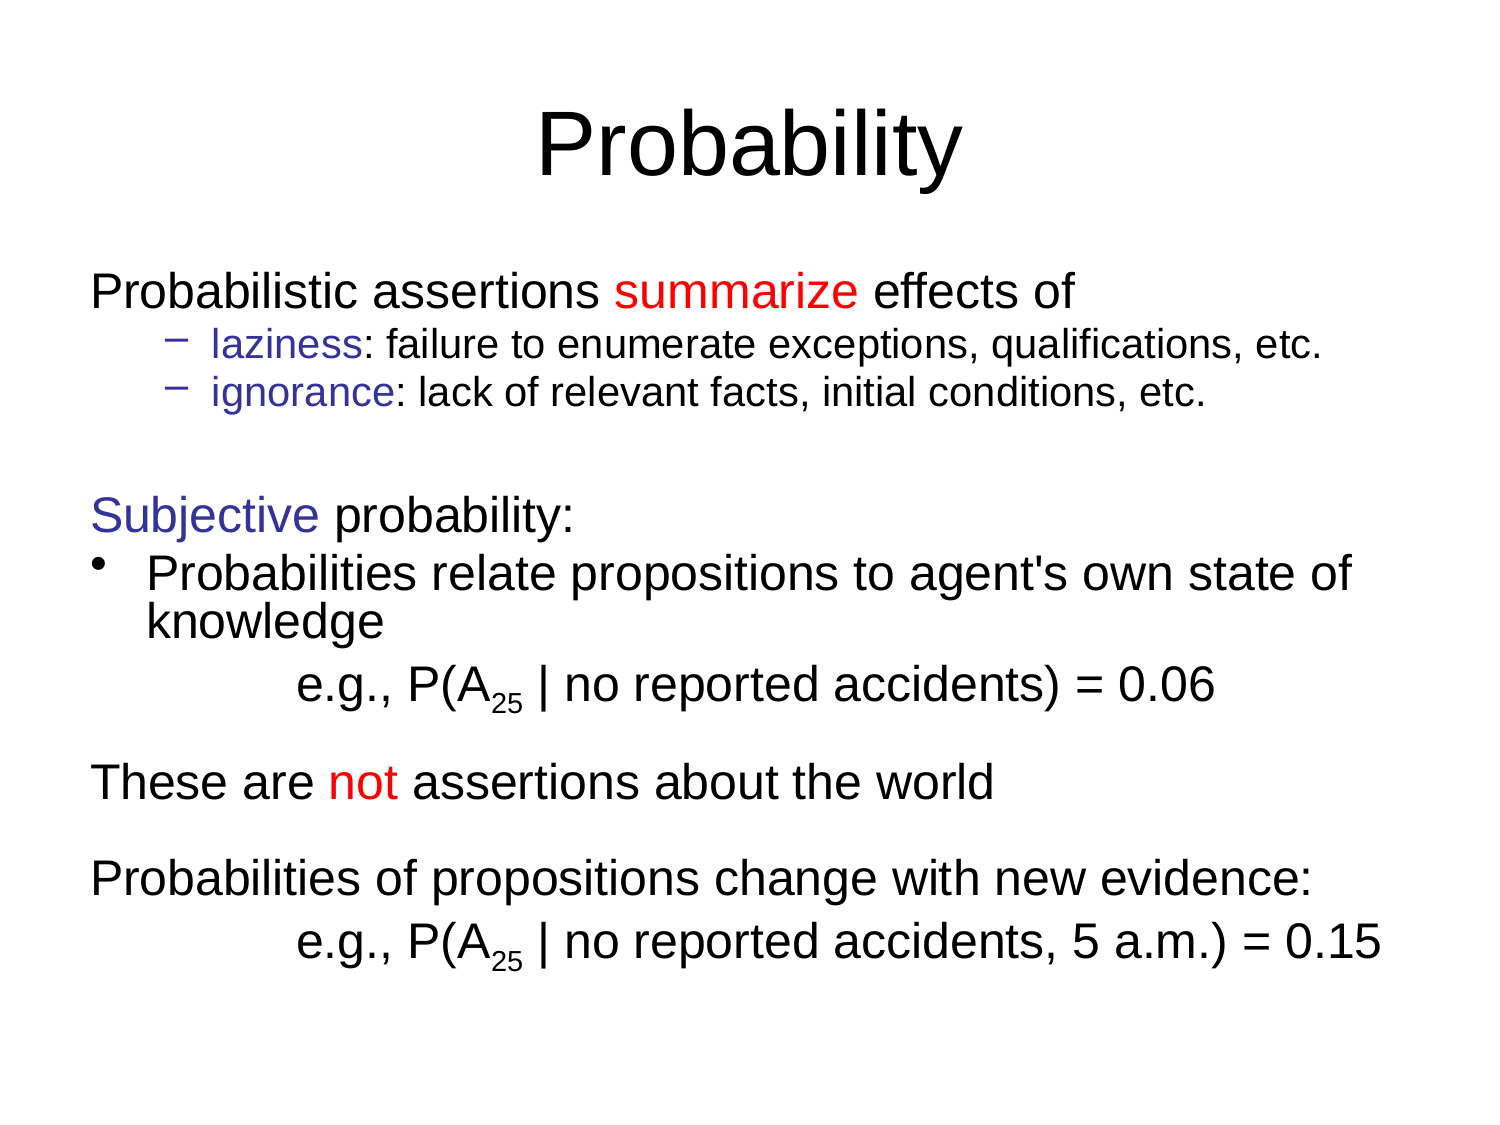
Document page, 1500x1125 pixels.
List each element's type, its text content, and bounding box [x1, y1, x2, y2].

list Probabilistic assertions summarize effects of laziness: failure to enumerate exceptions, qualifications, etc. ignorance: lack of relevant facts, initial conditions, etc. Subjective probability: Probabilities relate propositions to agent's own state of knowledge e.g., P(A25 | no reported accidents) = 0.06 These are not assertions about the world Probabilities of propositions change with new evidence: e.g., P(A25 | no reported accidents, 5 a.m.) = 0.15 [75, 262, 1425, 1005]
title Probability [75, 45, 1425, 233]
